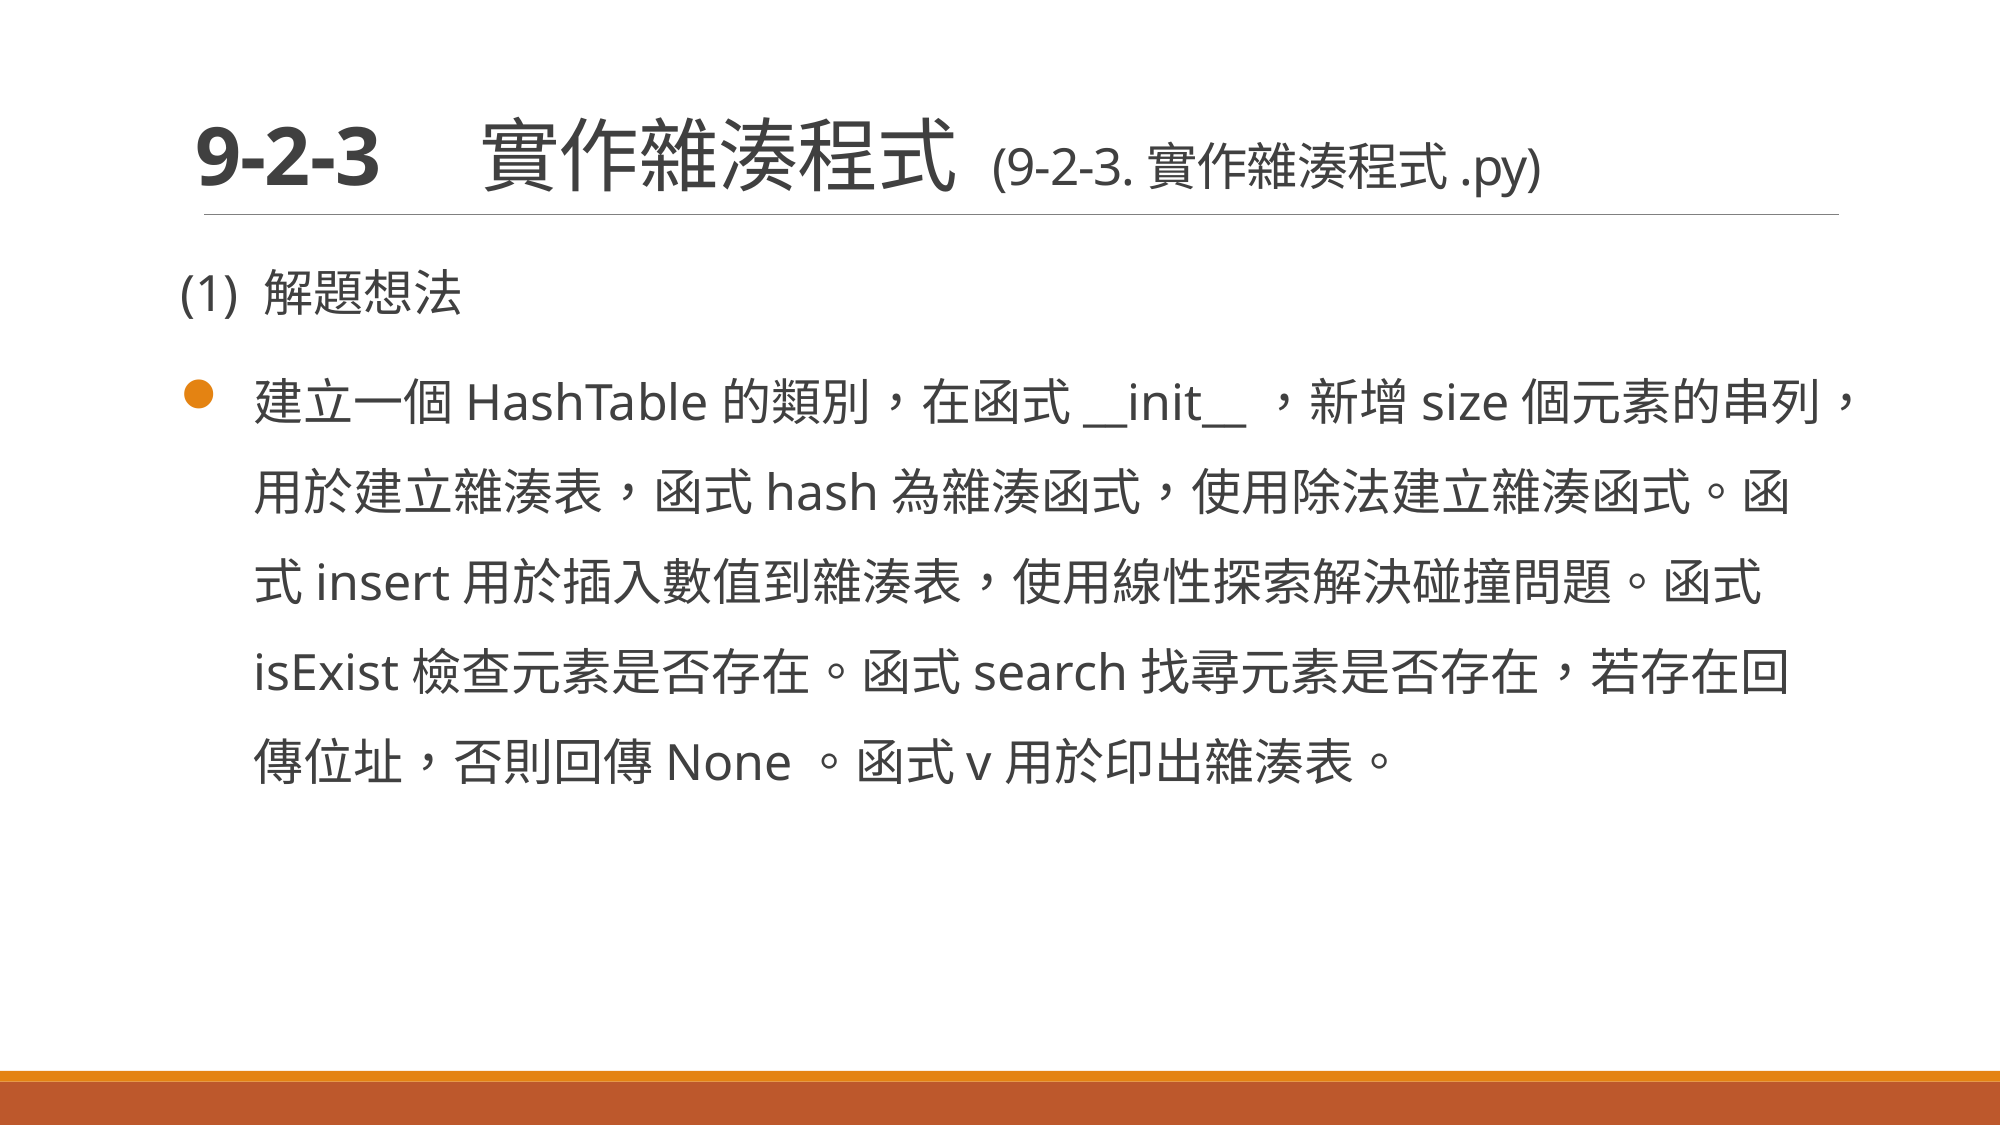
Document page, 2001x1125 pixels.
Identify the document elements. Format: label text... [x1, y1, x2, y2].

title 9-2-3 實作雜湊程式 (9-2-3.實作雜湊程式.py) [180, 47, 1830, 209]
list (1) 解題想法 建立一個HashTable的類別，在函式__init__，新增size個元素的串列，用於建立雜湊表，函式hash為雜湊函式，使用除法建立雜湊函式。函式insert用於插入數值到雜湊表，使用線性探索解決碰撞問題。函式isExist檢查元素是否存在。函式search找尋元素是否存在，若存在回傳位址，否則回傳None。函式v用於印出雜湊表。 [180, 224, 1830, 1033]
